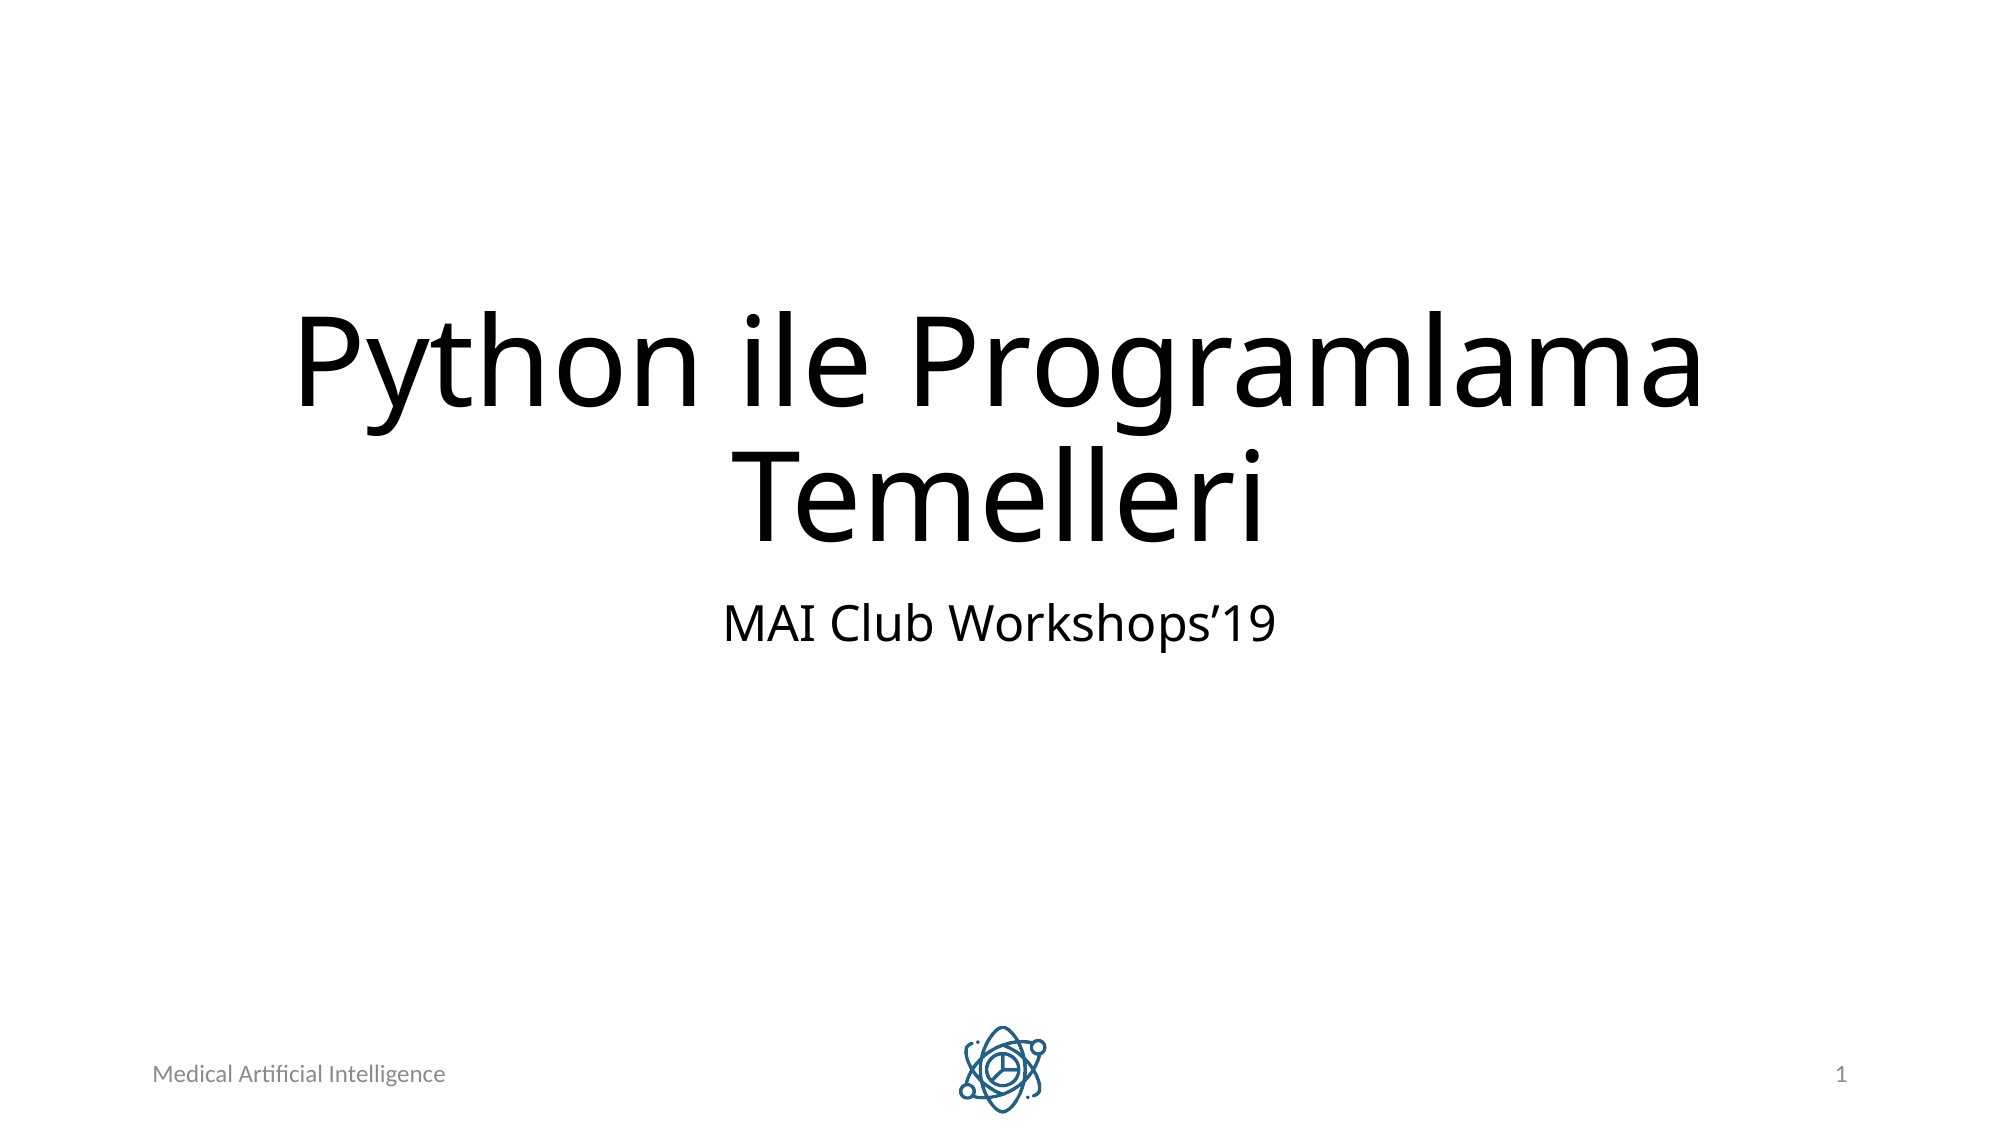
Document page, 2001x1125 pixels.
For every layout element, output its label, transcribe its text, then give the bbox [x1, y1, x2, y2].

slide_number 1 [1412, 1042, 1863, 1103]
slide_number Medical Artificial Intelligence [137, 1042, 588, 1103]
title Python ile Programlama Temelleri [249, 184, 1750, 576]
subtitle MAI Club Workshops’19 [249, 590, 1750, 863]
picture [943, 1026, 1057, 1120]
